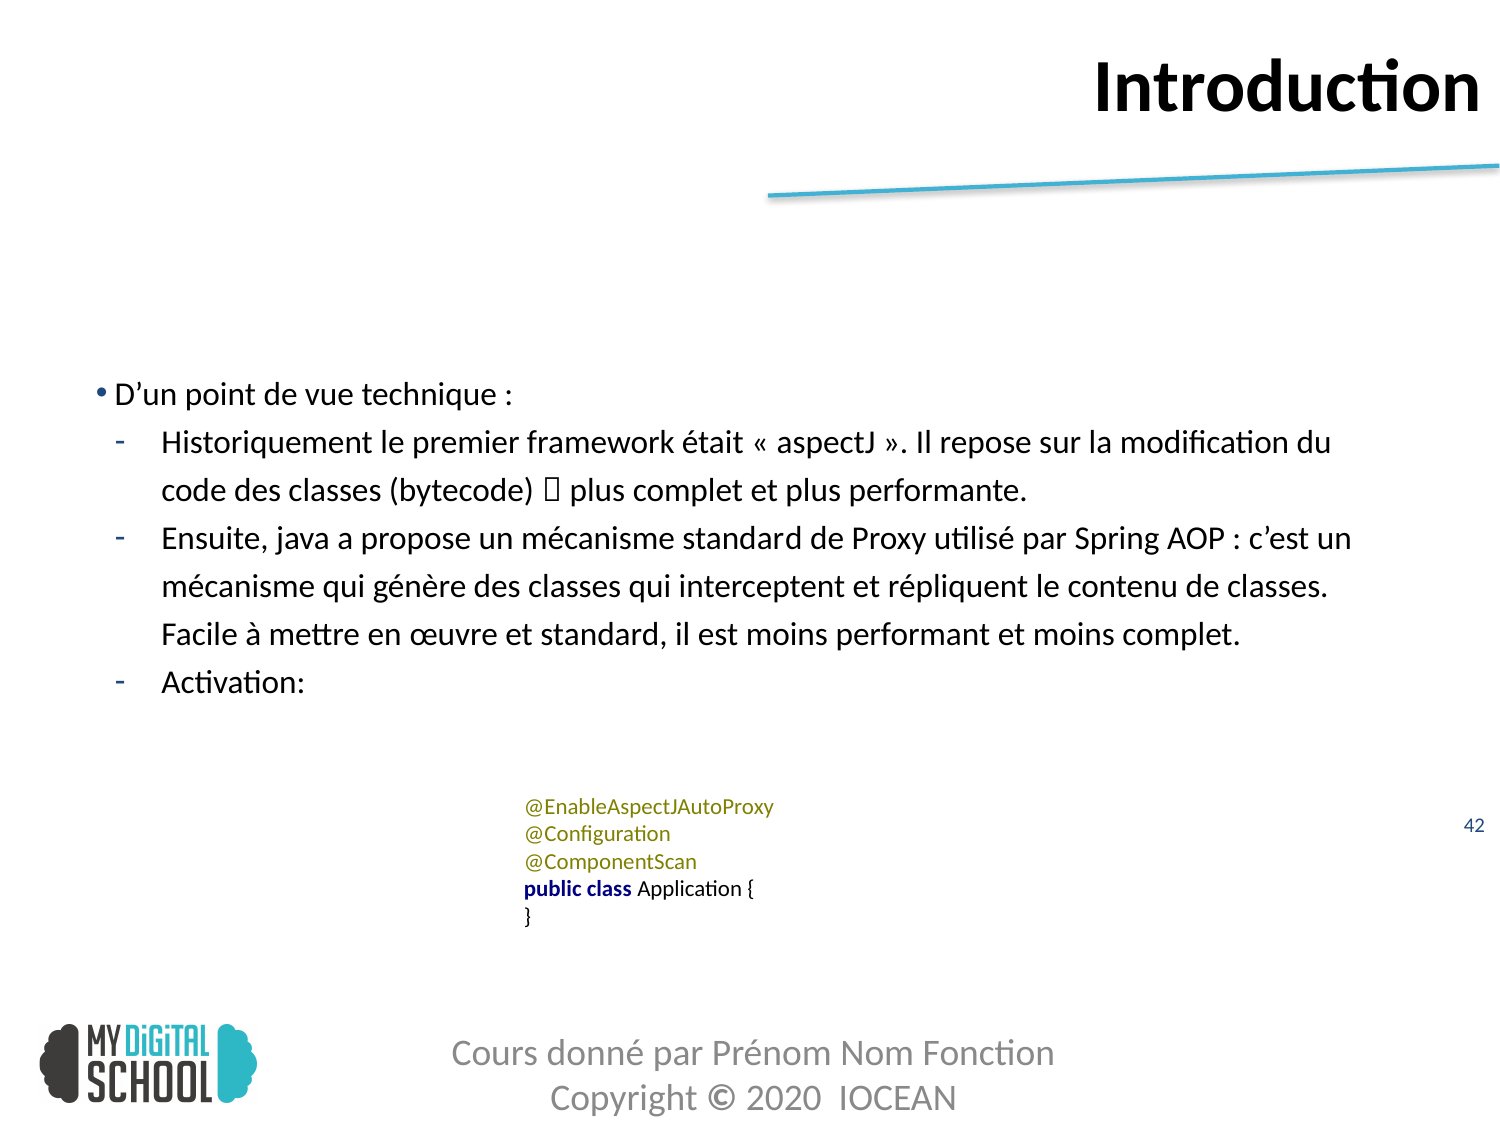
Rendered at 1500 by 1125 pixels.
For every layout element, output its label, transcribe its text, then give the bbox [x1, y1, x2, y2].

list D’un point de vue technique : Historiquement le premier framework était « aspectJ ». Il repose sur la modification du code des classes (bytecode)  plus complet et plus performante. Ensuite, java a propose un mécanisme standard de Proxy utilisé par Spring AOP : c’est un mécanisme qui génère des classes qui interceptent et répliquent le contenu de classes. Facile à mettre en œuvre et standard, il est moins performant et moins complet. Activation: [80, 349, 1404, 842]
slide_number 43 [1167, 722, 1500, 844]
picture [39, 1024, 257, 1103]
title Introduction [146, 21, 1497, 156]
text_box @EnableAspectJAutoProxy @Configuration @ComponentScan public class Application { } [508, 776, 979, 1000]
